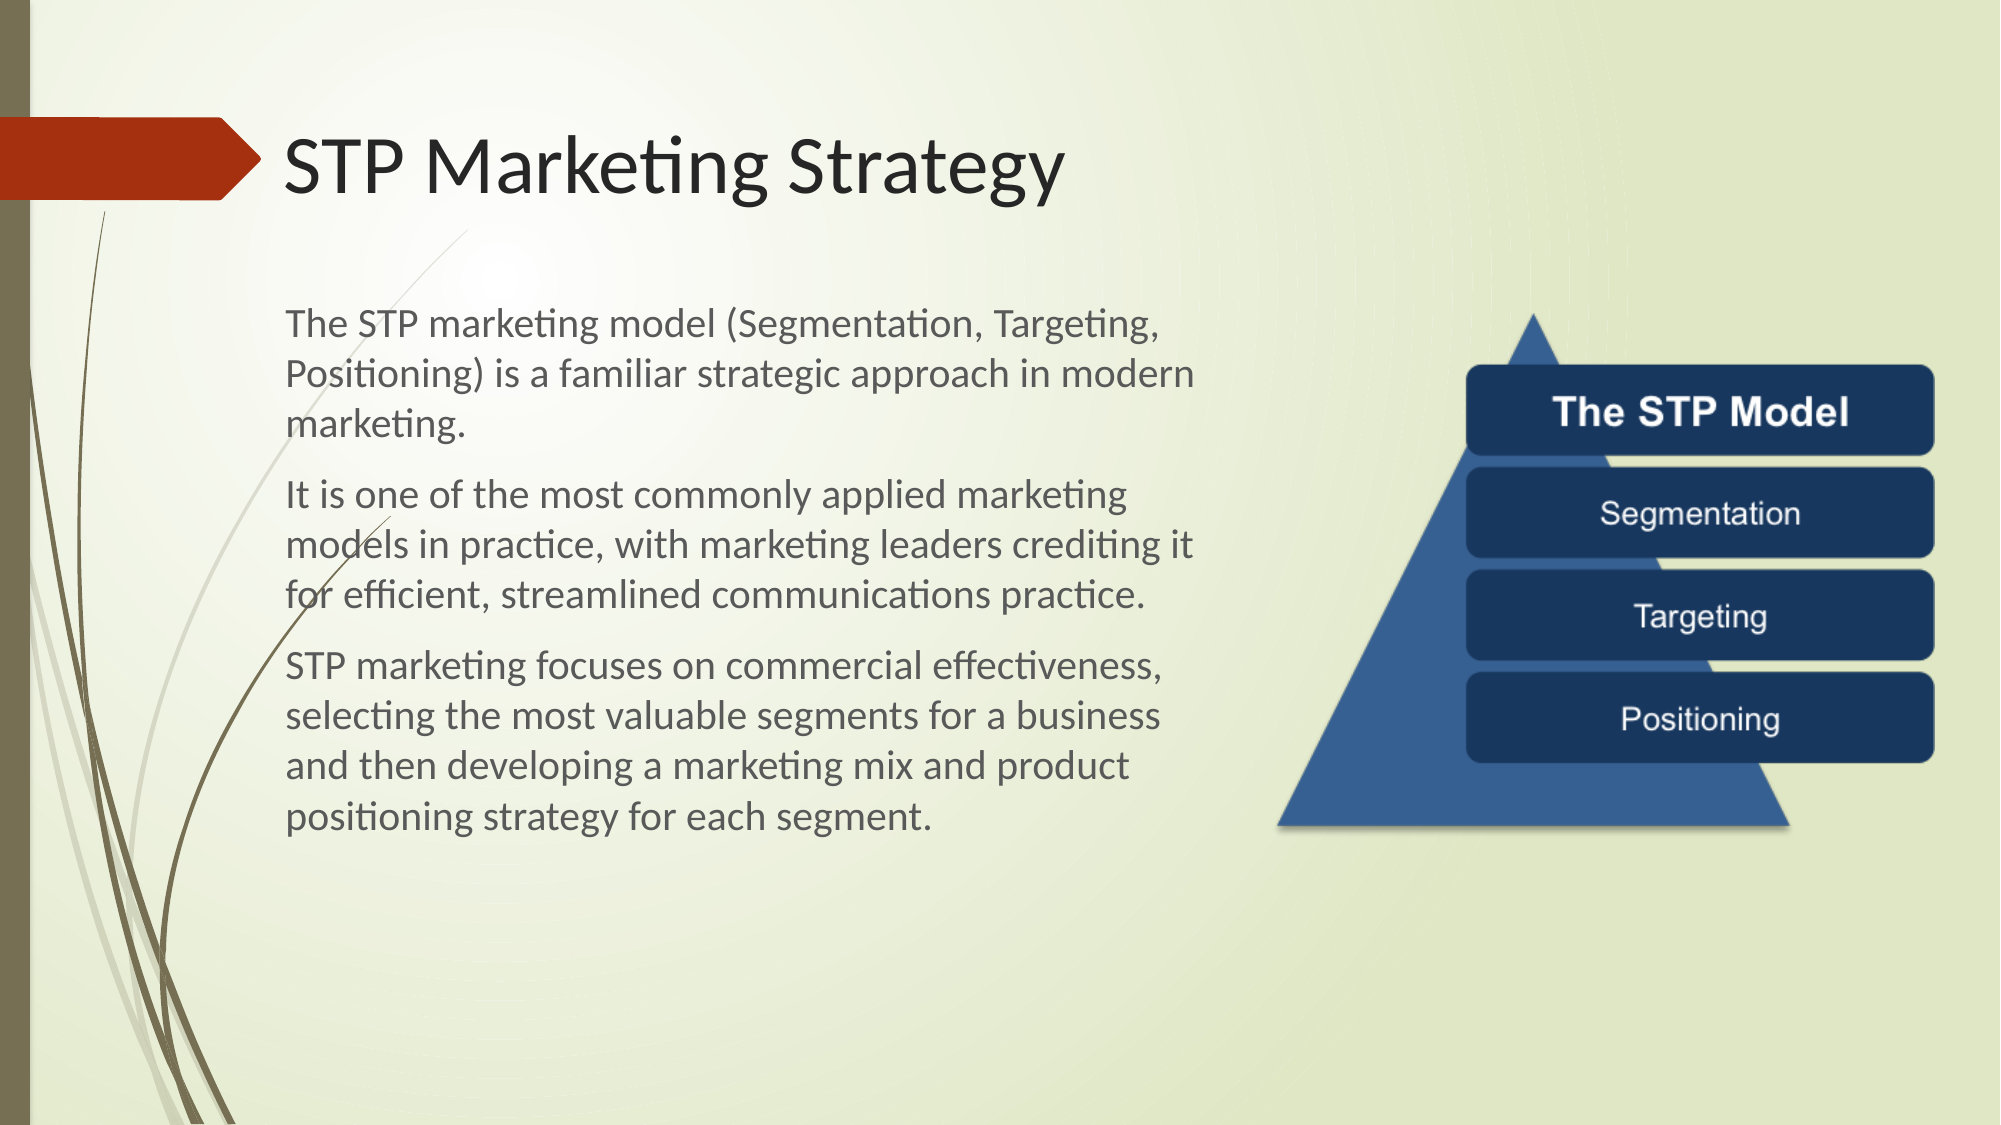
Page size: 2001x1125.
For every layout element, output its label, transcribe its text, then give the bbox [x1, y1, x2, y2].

list The STP marketing model (Segmentation, Targeting, Positioning) is a familiar strategic approach in modern marketing. It is one of the most commonly applied marketing models in practice, with marketing leaders crediting it for efficient, streamlined communications practice. STP marketing focuses on commercial effectiveness, selecting the most valuable segments for a business and then developing a marketing mix and product positioning strategy for each segment. [204, 288, 1224, 1101]
picture [1269, 312, 1935, 840]
title STP Marketing Strategy [269, 102, 1731, 313]
